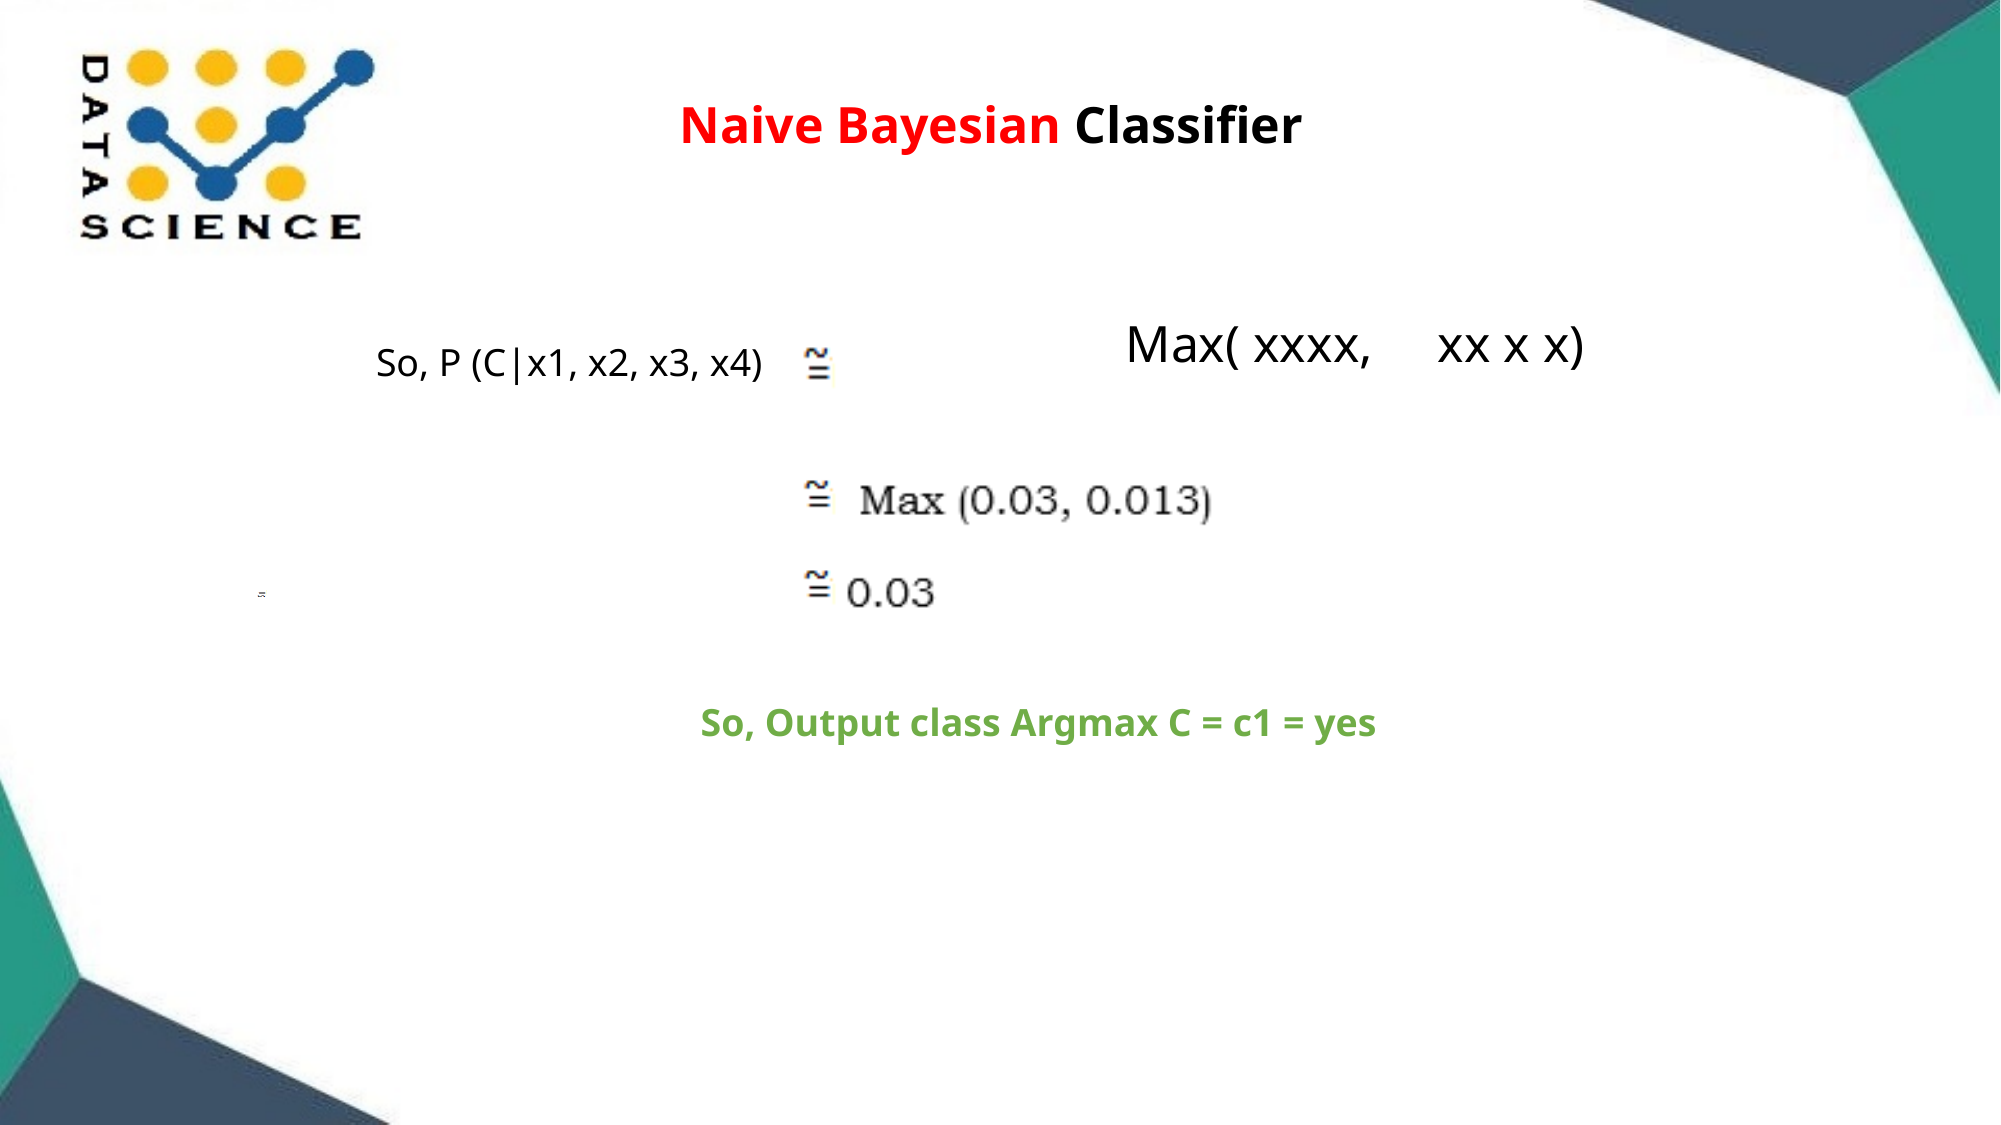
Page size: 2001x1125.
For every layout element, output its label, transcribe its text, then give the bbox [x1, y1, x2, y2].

text_box So, P (C|x1, x2, x3, x4) [361, 327, 774, 393]
text_box So, Output class Argmax C = c1 = yes [685, 684, 1393, 752]
text_box Naive Bayesian Classifier [509, 77, 1487, 162]
picture [0, 0, 2001, 1125]
